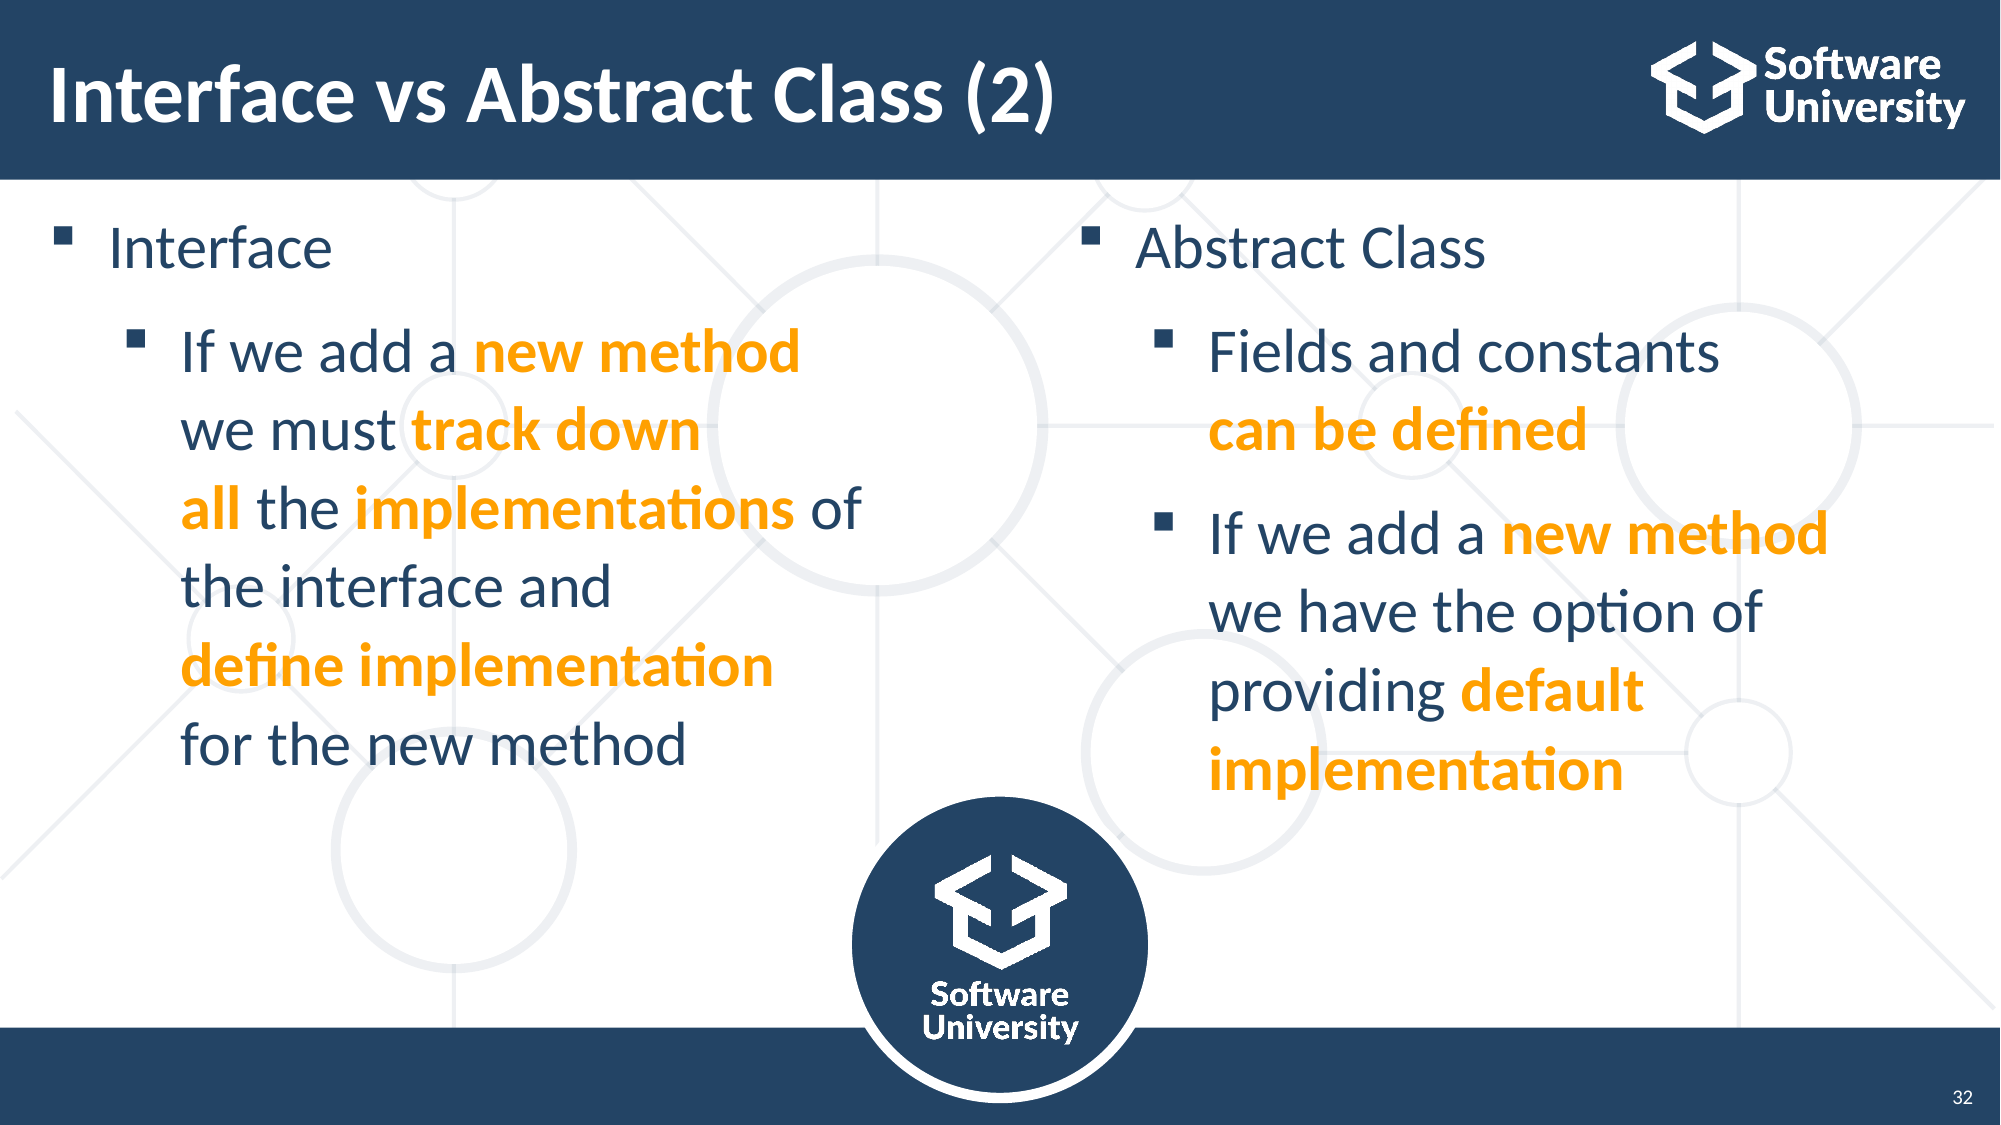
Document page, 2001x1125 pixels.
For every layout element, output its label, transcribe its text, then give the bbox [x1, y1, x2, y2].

picture [1651, 41, 1966, 134]
picture [921, 854, 1079, 1049]
slide_number 32 [1927, 1067, 1989, 1117]
title Interface vs Abstract Class (2) [31, 16, 1625, 162]
list Abstract Class Fields and constants can be defined If we add a new method we have the option of providing default implementation [1059, 196, 1969, 1010]
list Interface If we add a new method we must track down all the implementations of the interface and define implementation for the new method [31, 196, 941, 1010]
